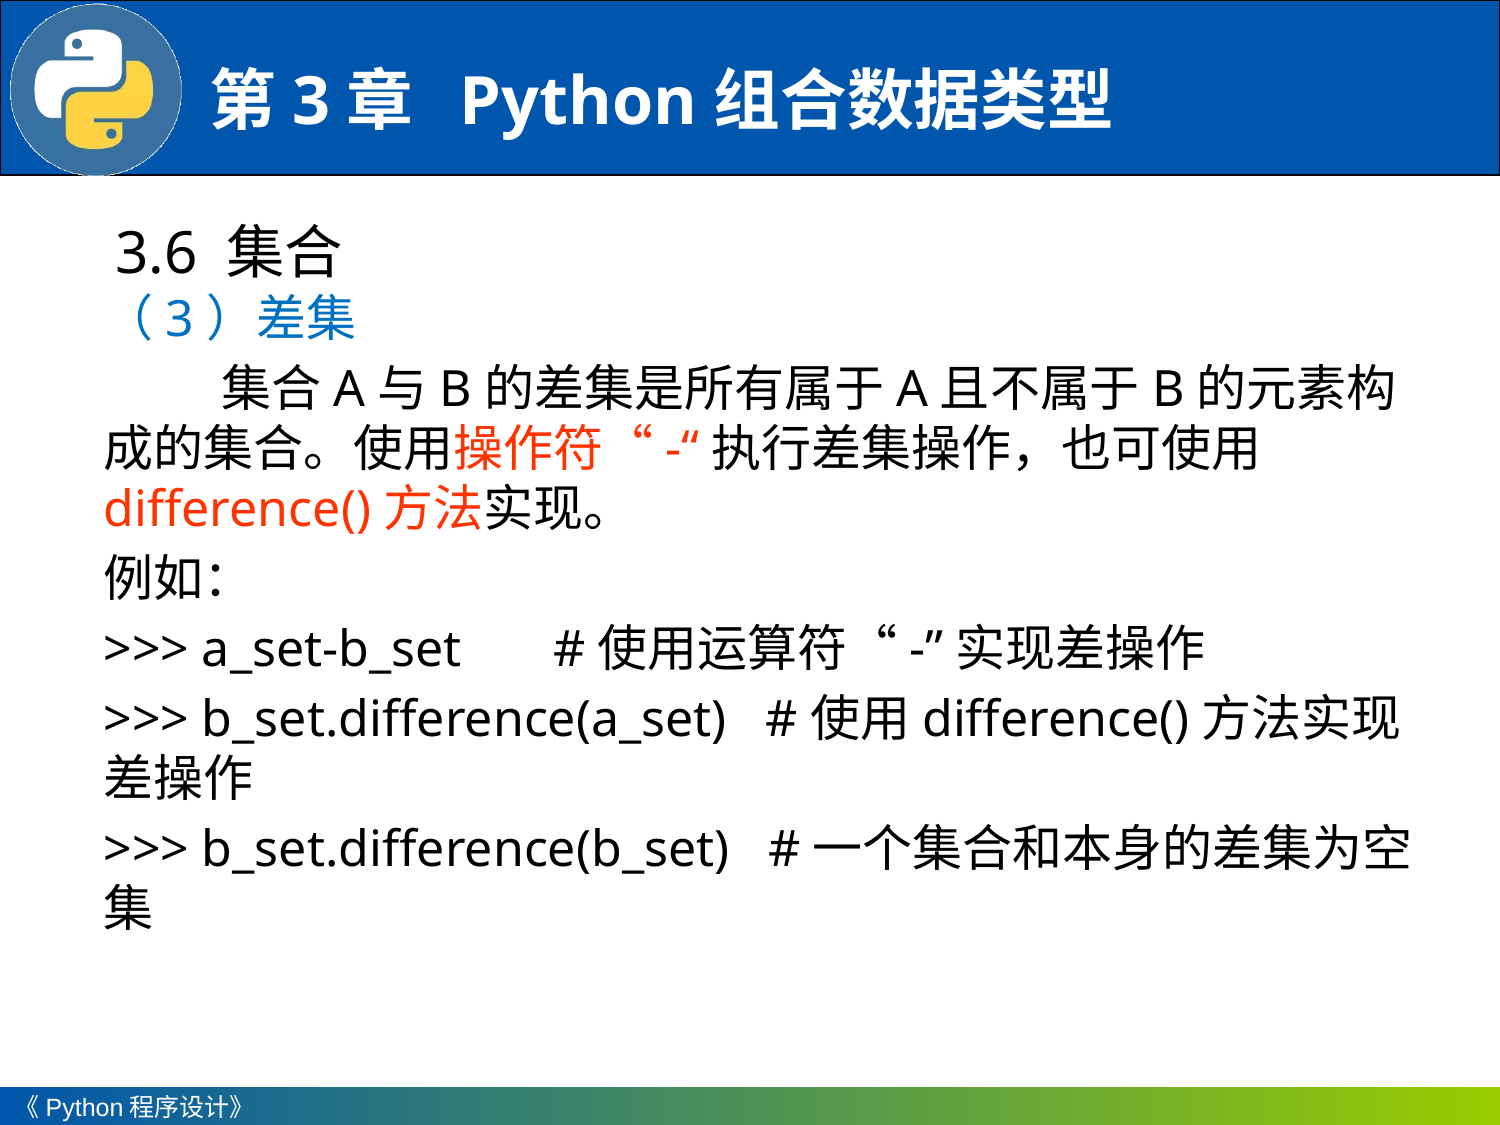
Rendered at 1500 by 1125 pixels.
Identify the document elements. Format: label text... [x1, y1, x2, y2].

text_box （3）差集 集合A与B的差集是所有属于A且不属于B的元素构成的集合。使用操作符“-“执行差集操作，也可使用difference()方法实现。 例如： >>> a_set-b_set #使用运算符“-”实现差操作 >>> b_set.difference(a_set) #使用difference()方法实现差操作 >>> b_set.difference(b_set) #一个集合和本身的差集为空集 [88, 278, 1447, 1083]
list 3.6 集合 [100, 208, 782, 278]
picture [5, 0, 184, 178]
